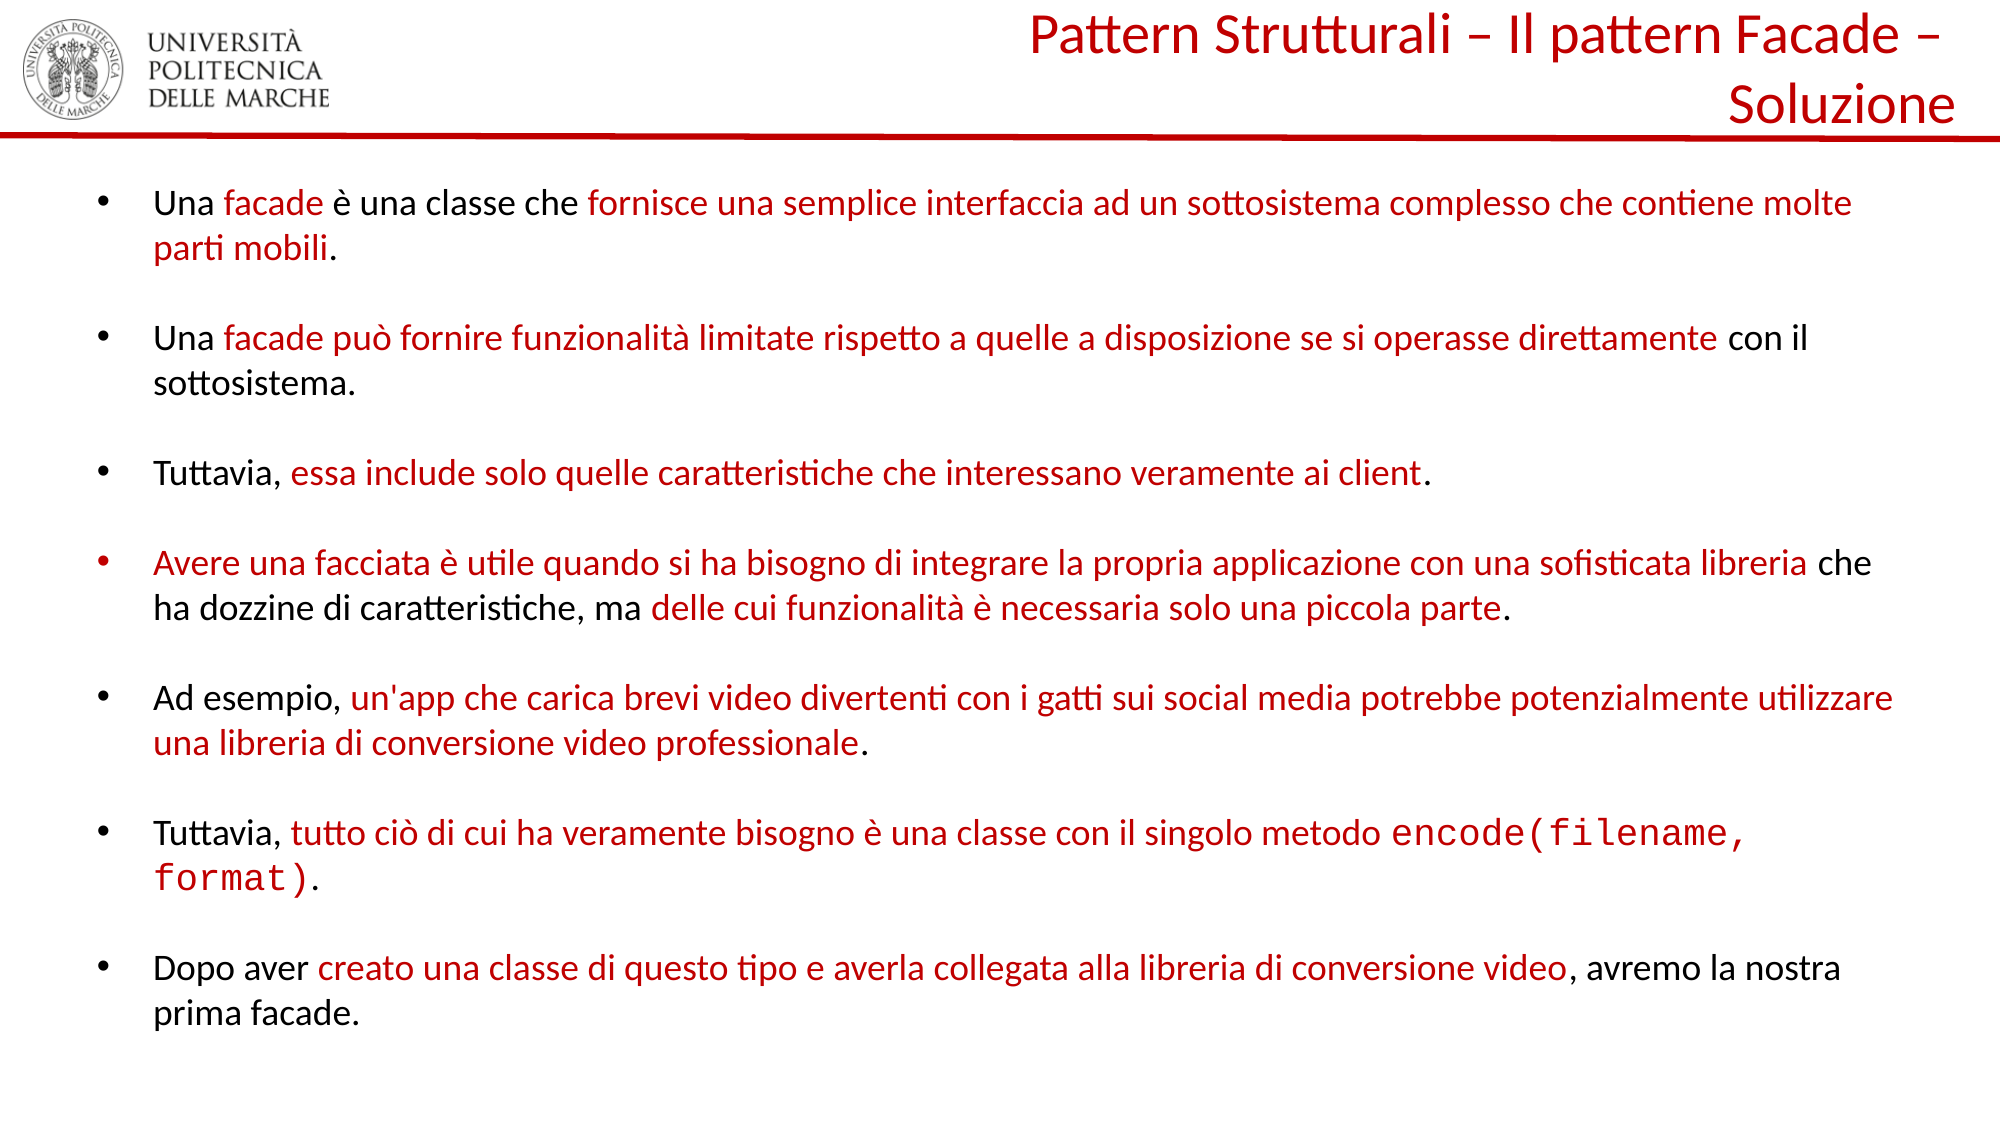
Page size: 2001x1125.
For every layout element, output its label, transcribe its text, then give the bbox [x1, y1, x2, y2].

picture [23, 17, 329, 122]
text_box Pattern Strutturali – Il pattern Facade – Soluzione [1014, 139, 1972, 143]
text_box Una facade è una classe che fornisce una semplice interfaccia ad un sottosistema complesso che contiene molte parti mobili. Una facade può fornire funzionalità limitate rispetto a quelle a disposizione se si operasse direttamente con il sottosistema. Tuttavia, essa include solo quelle caratteristiche che interessano veramente ai client. Avere una facciata è utile quando si ha bisogno di integrare la propria applicazione con una sofisticata libreria che ha dozzine di caratteristiche, ma delle cui funzionalità è necessaria solo una piccola parte. Ad esempio, un'app che carica brevi video divertenti con i gatti sui social media potrebbe potenzialmente utilizzare una libreria di conversione video professionale. Tuttavia, tutto ciò di cui ha veramente bisogno è una classe con il singolo metodo encode(filename, format). Dopo aver creato una classe di questo tipo e averla collegata alla libreria di conversione video, avremo la nostra prima facade. [82, 170, 1932, 1041]
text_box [0, 135, 2000, 139]
text_box Pattern Strutturali – Il pattern Facade – Soluzione [1014, 0, 1972, 135]
